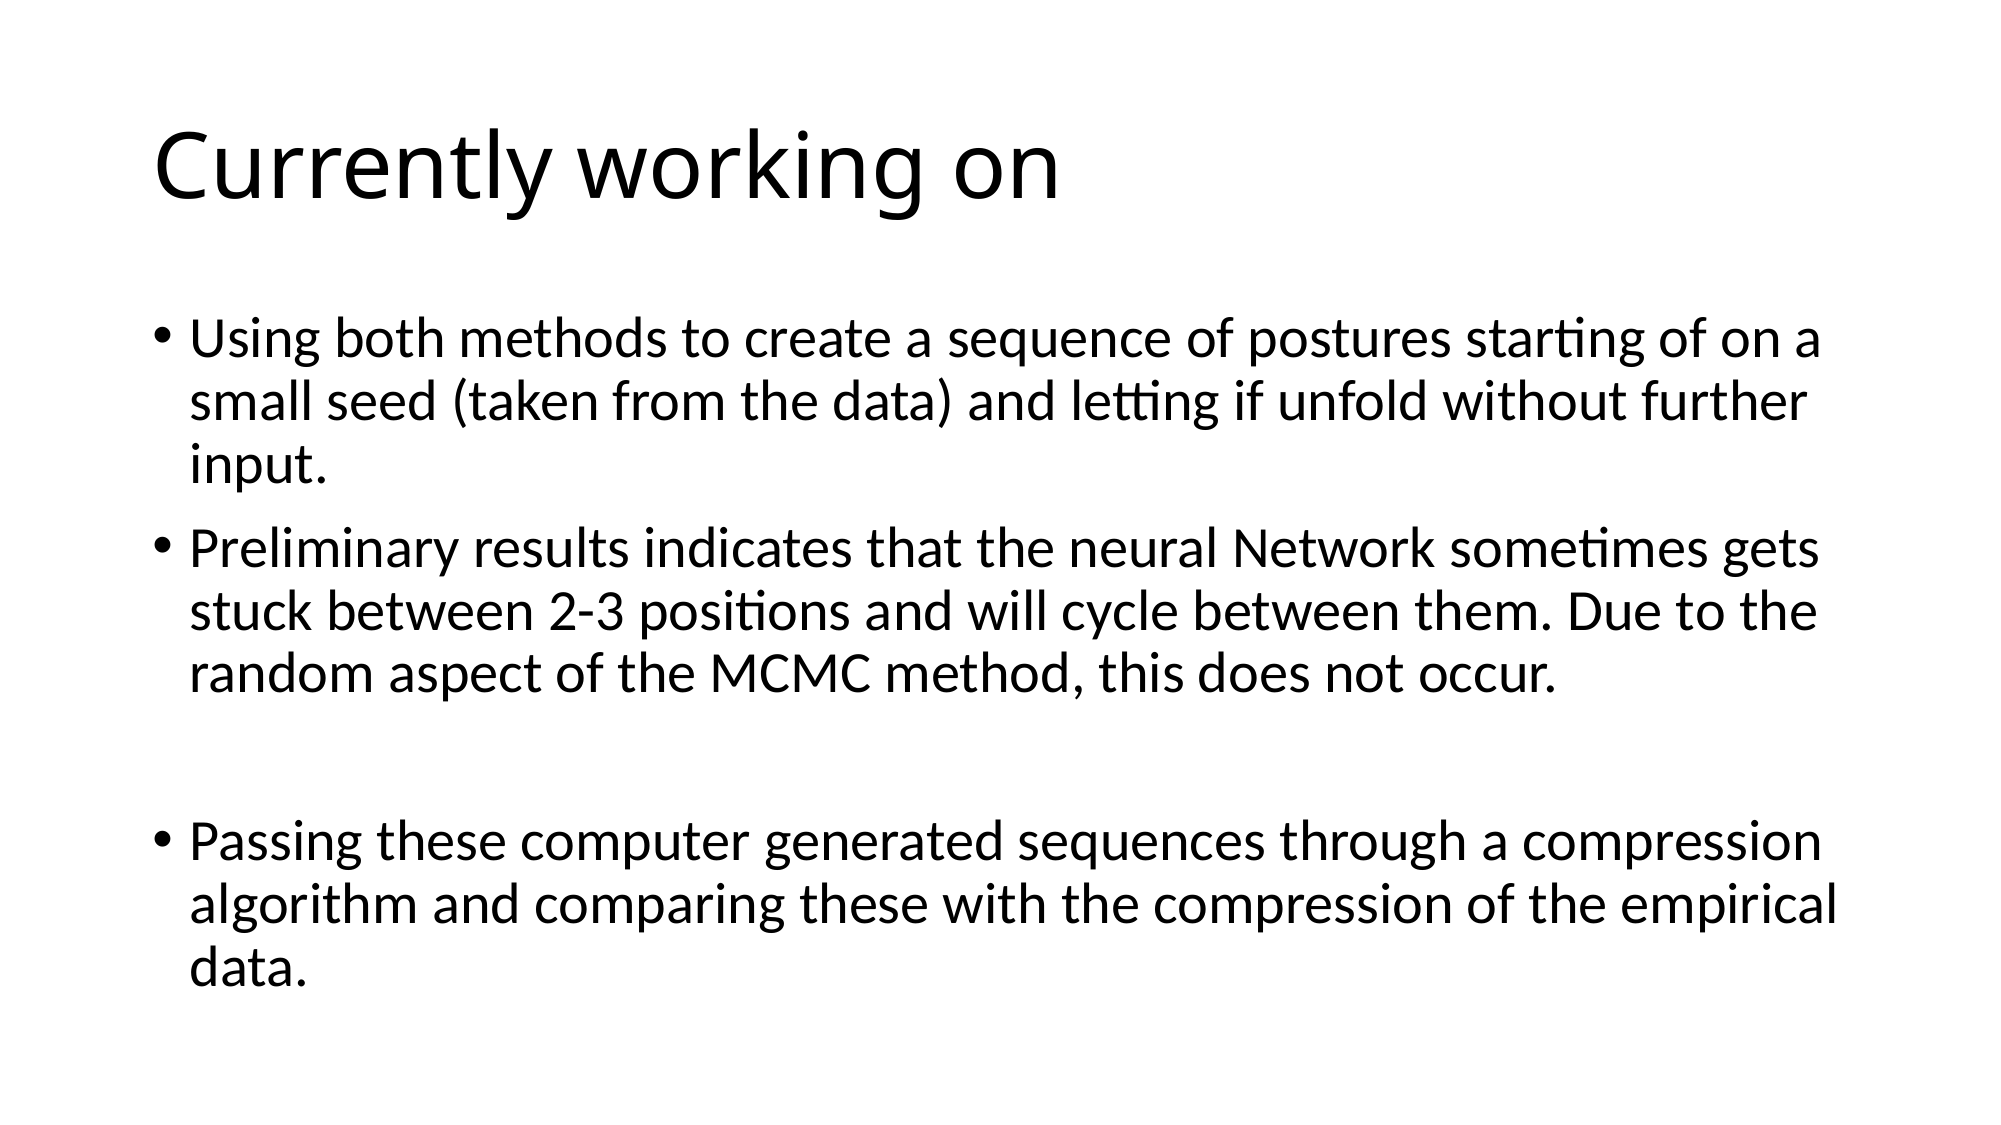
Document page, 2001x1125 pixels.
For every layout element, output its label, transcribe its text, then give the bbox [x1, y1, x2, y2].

list Using both methods to create a sequence of postures starting of on a small seed (taken from the data) and letting if unfold without further input. Preliminary results indicates that the neural Network sometimes gets stuck between 2-3 positions and will cycle between them. Due to the random aspect of the MCMC method, this does not occur. Passing these computer generated sequences through a compression algorithm and comparing these with the compression of the empirical data. [137, 299, 1863, 1066]
title Currently working on [137, 59, 1863, 278]
